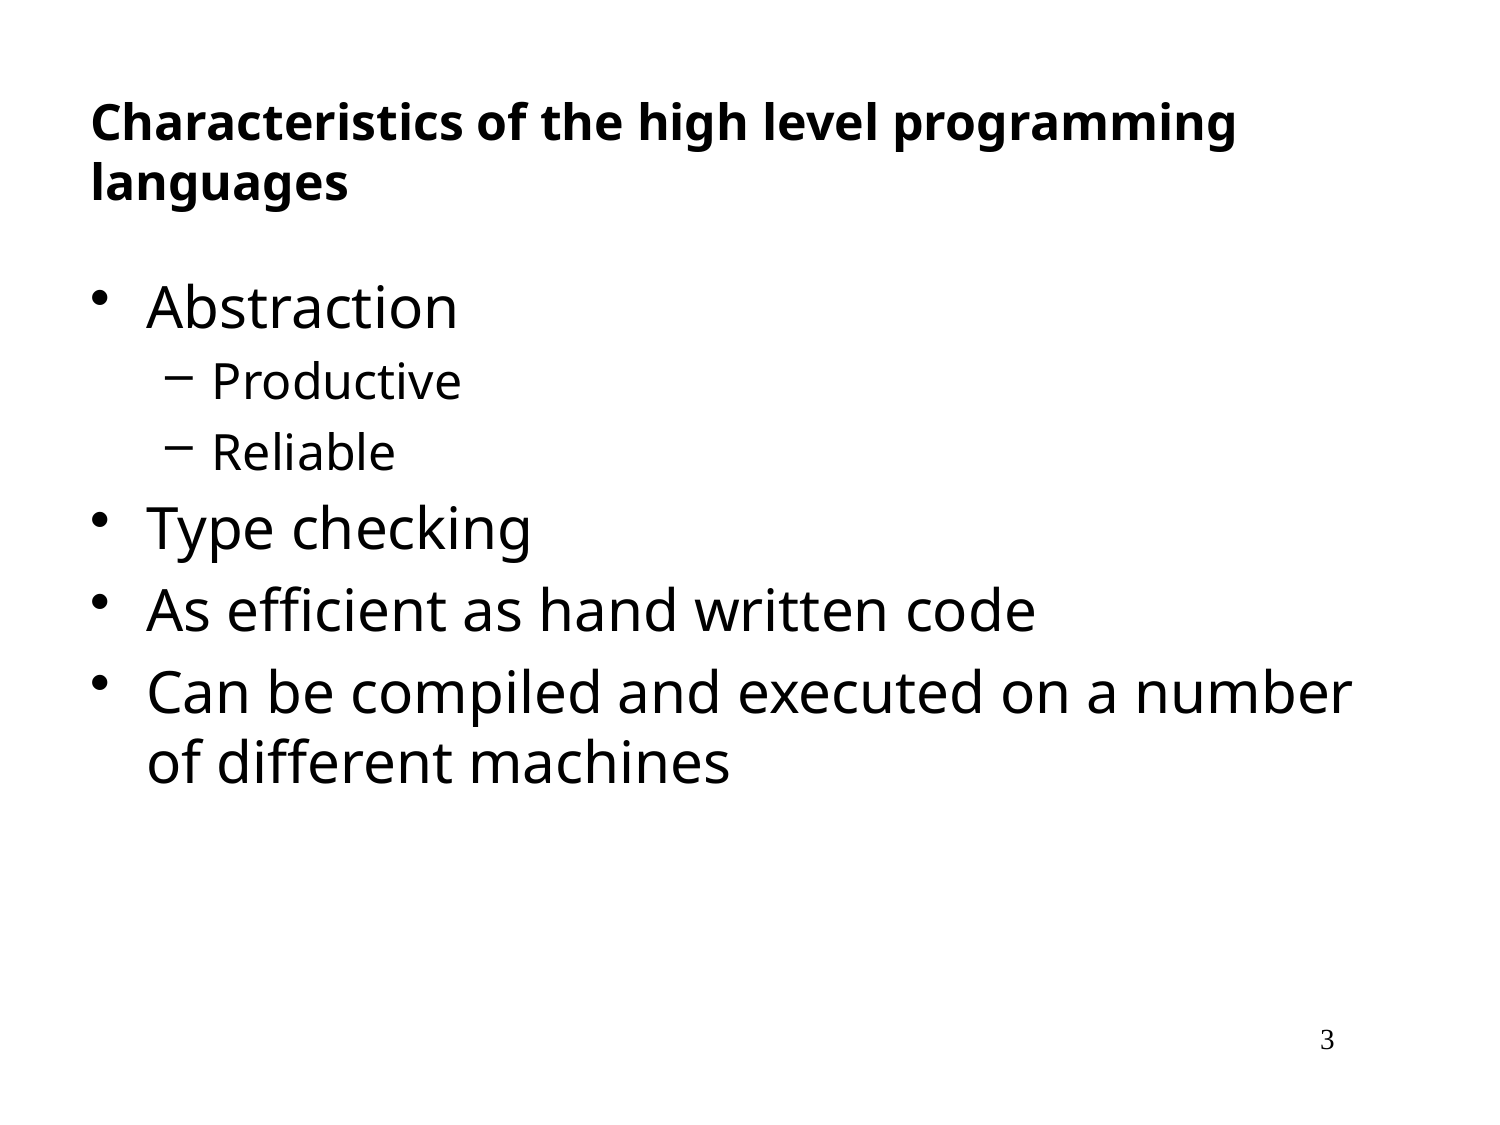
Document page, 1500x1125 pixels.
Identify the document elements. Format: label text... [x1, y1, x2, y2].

slide_number 3 [1137, 1012, 1351, 1088]
list Abstraction Productive Reliable Type checking As efficient as hand written code Can be compiled and executed on a number of different machines [75, 262, 1438, 988]
title Characteristics of the high level programming languages [75, 75, 1475, 225]
